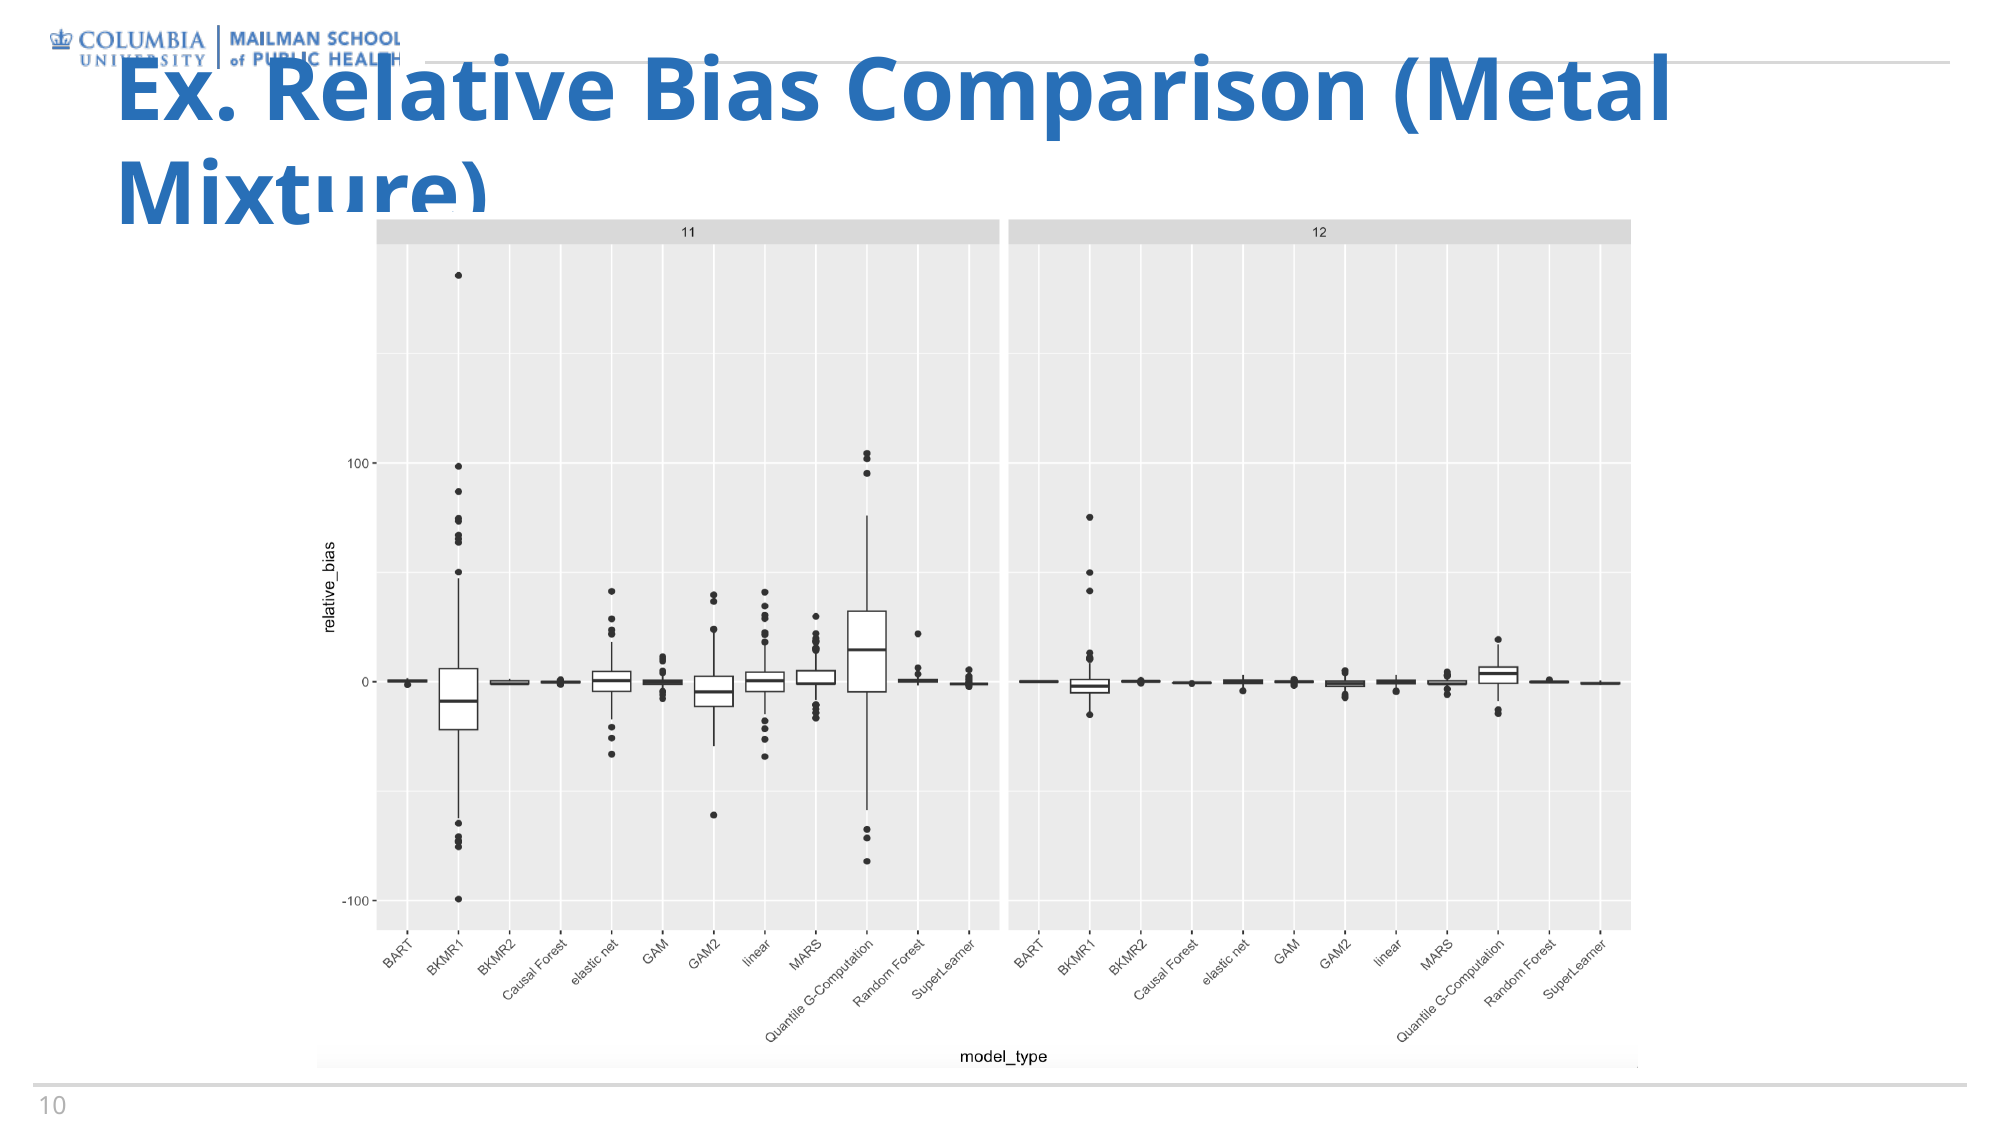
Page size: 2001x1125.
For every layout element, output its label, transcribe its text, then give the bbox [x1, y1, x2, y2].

title Ex. Relative Bias Comparison (Metal Mixture) [99, 62, 1900, 213]
picture [317, 212, 1639, 1069]
